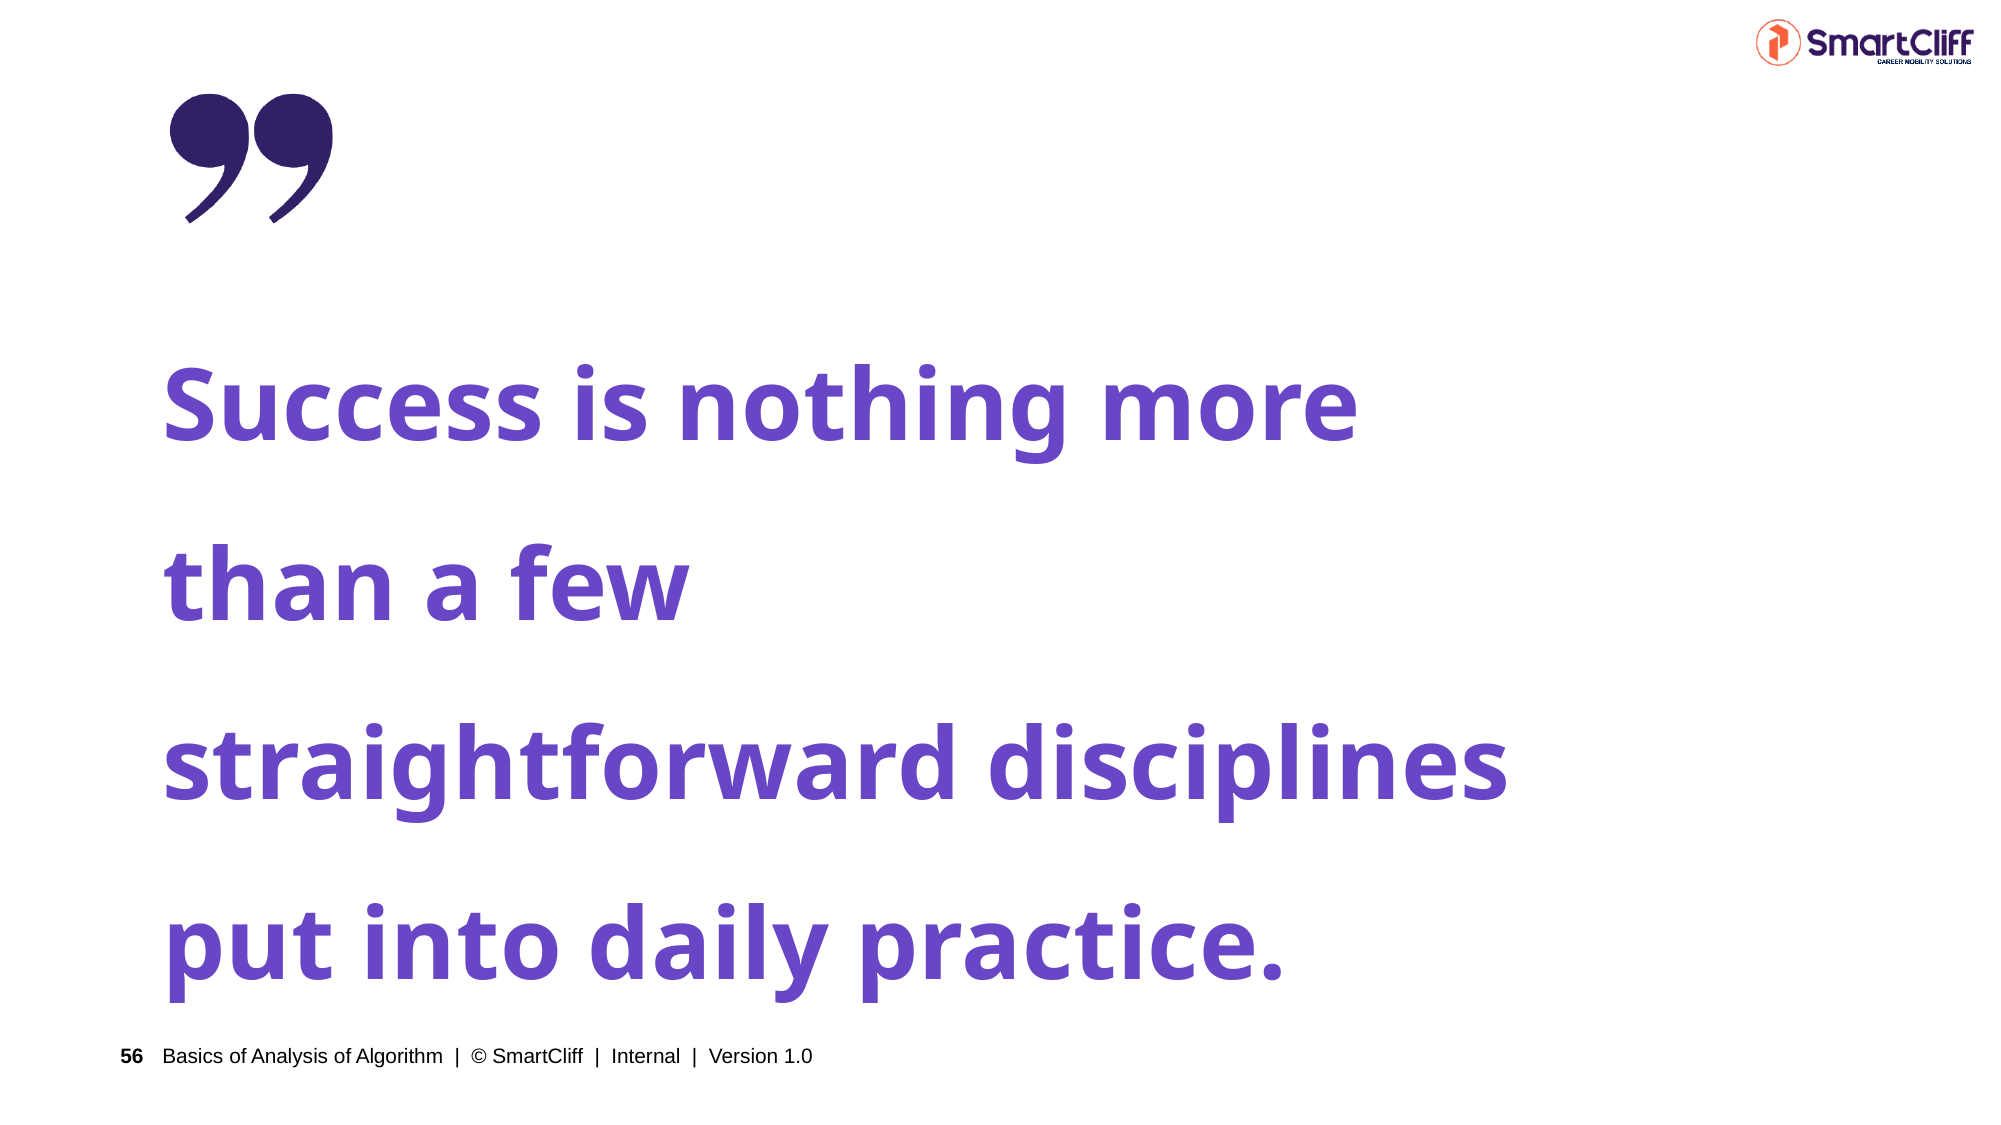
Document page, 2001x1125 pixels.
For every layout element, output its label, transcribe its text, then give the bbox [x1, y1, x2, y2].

picture [161, 82, 350, 242]
slide_number 56 [63, 1032, 162, 1079]
footer Basics of Analysis of Algorithm | © SmartCliff | Internal | Version 1.0 [162, 1032, 1567, 1079]
picture [1750, 13, 1980, 73]
title Success is nothing more than a few straightforward disciplines put into daily practice. [162, 280, 1513, 997]
